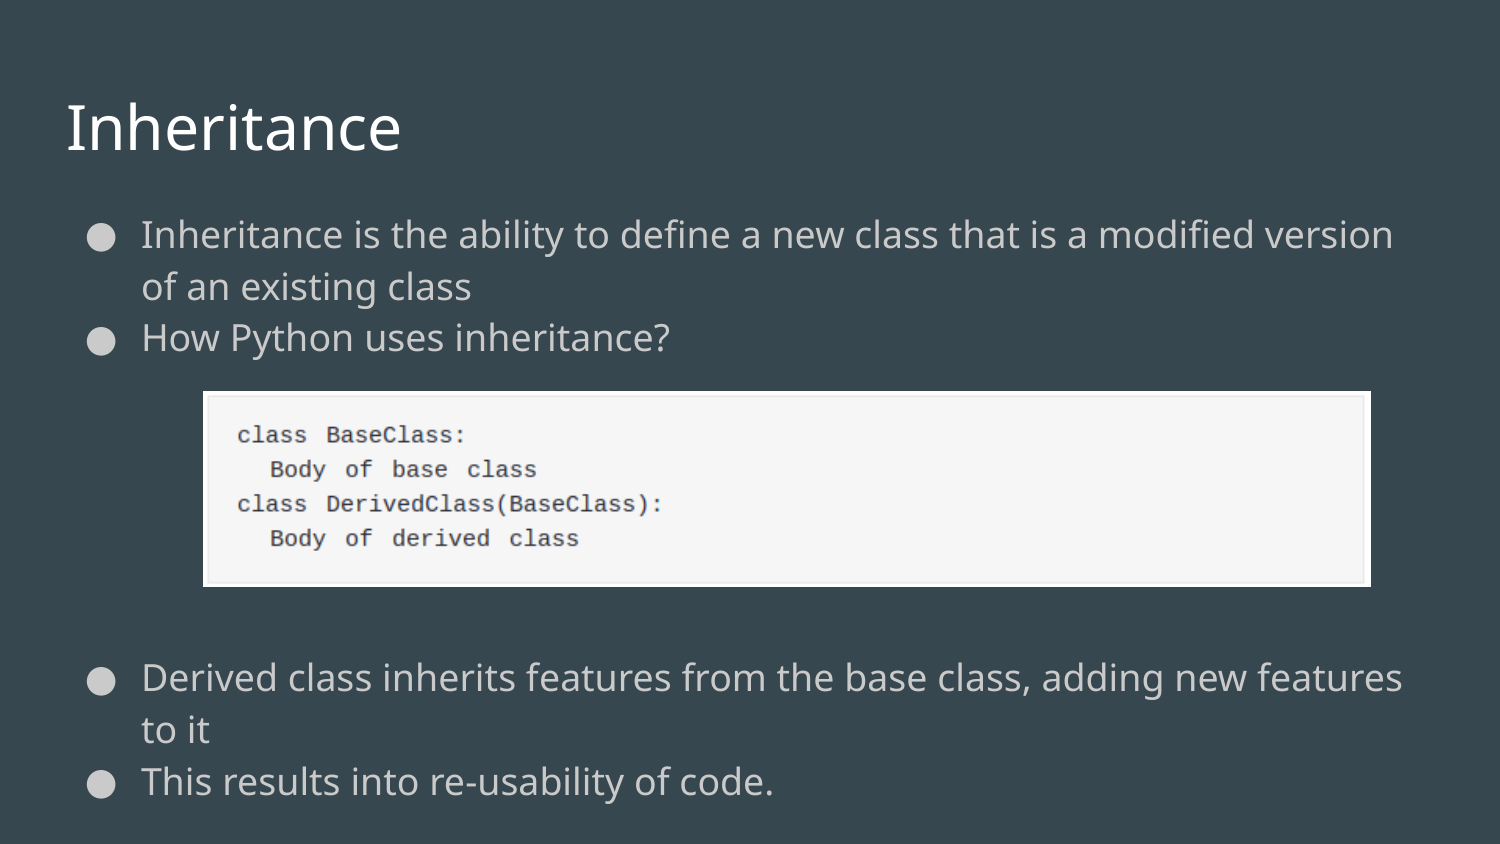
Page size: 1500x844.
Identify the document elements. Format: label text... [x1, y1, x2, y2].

list Inheritance is the ability to define a new class that is a modified version of an existing class How Python uses inheritance? Derived class inherits features from the base class, adding new features to it This results into re-usability of code. [51, 189, 1449, 750]
title Inheritance [51, 72, 1449, 167]
picture [202, 391, 1371, 588]
